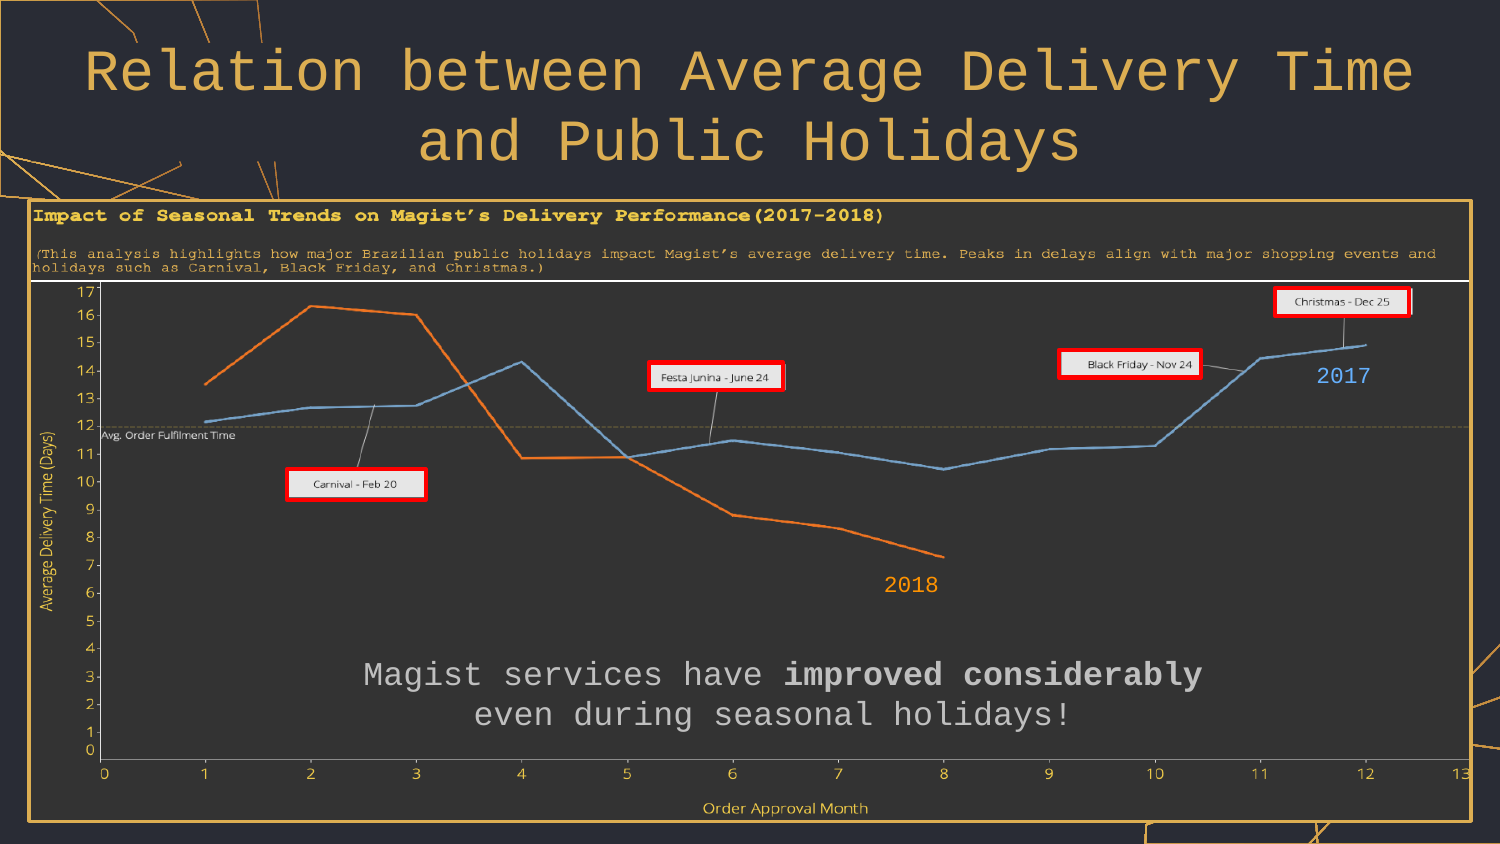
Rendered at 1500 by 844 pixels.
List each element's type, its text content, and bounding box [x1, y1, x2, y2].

picture [30, 201, 1470, 821]
title Relation between Average Delivery Time and Public Holidays [30, 42, 1470, 162]
